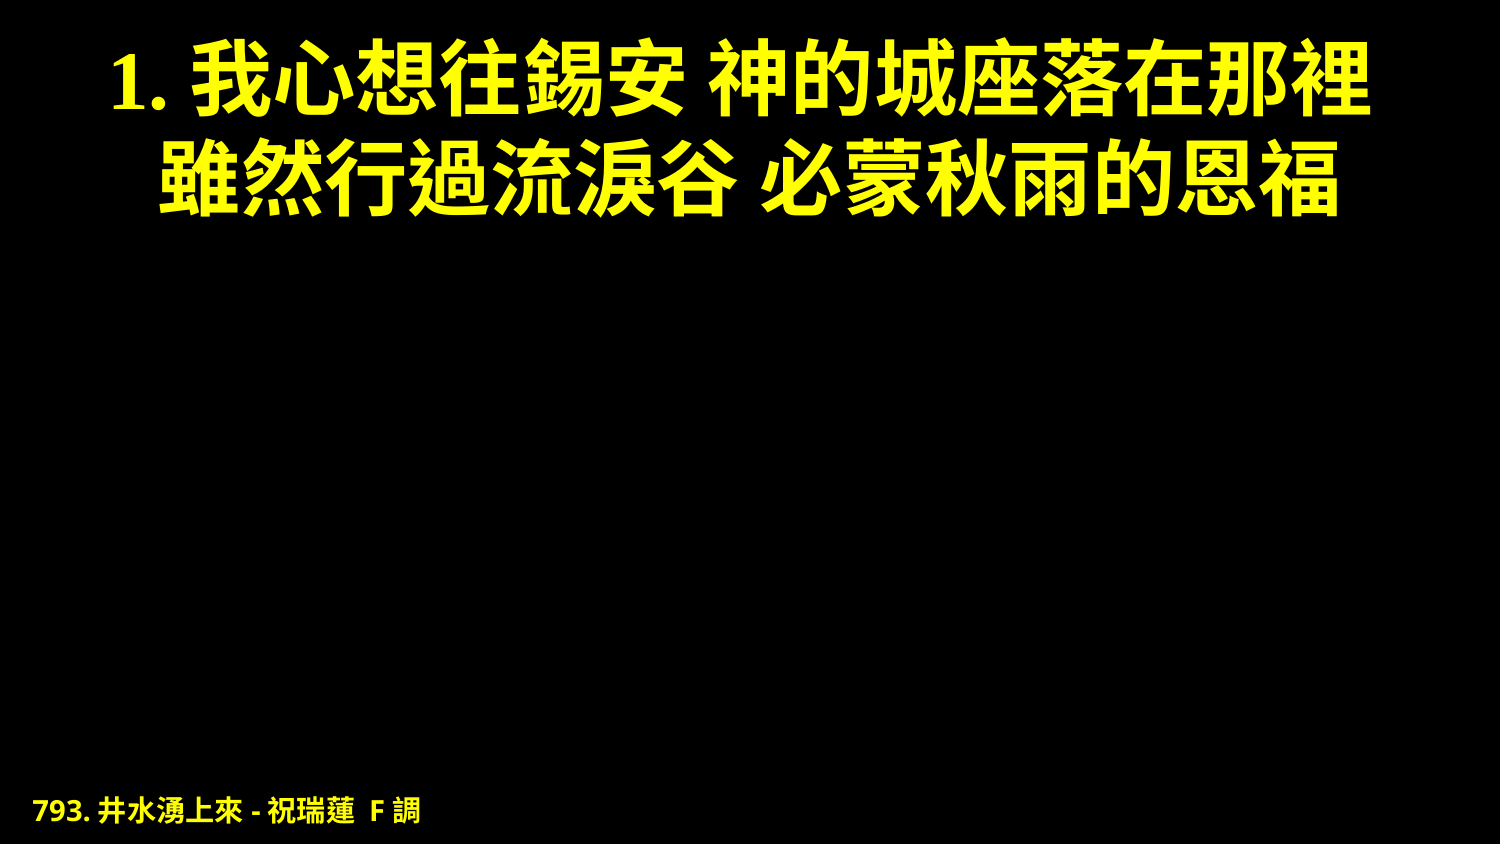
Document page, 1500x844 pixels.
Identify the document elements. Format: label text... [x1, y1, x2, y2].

title 1.我心想往錫安 神的城座落在那裡 雖然行過流淚谷 必蒙秋雨的恩福 [0, 55, 1500, 197]
text_box 793.井水湧上來-祝瑞蓮 F調 [17, 784, 656, 835]
